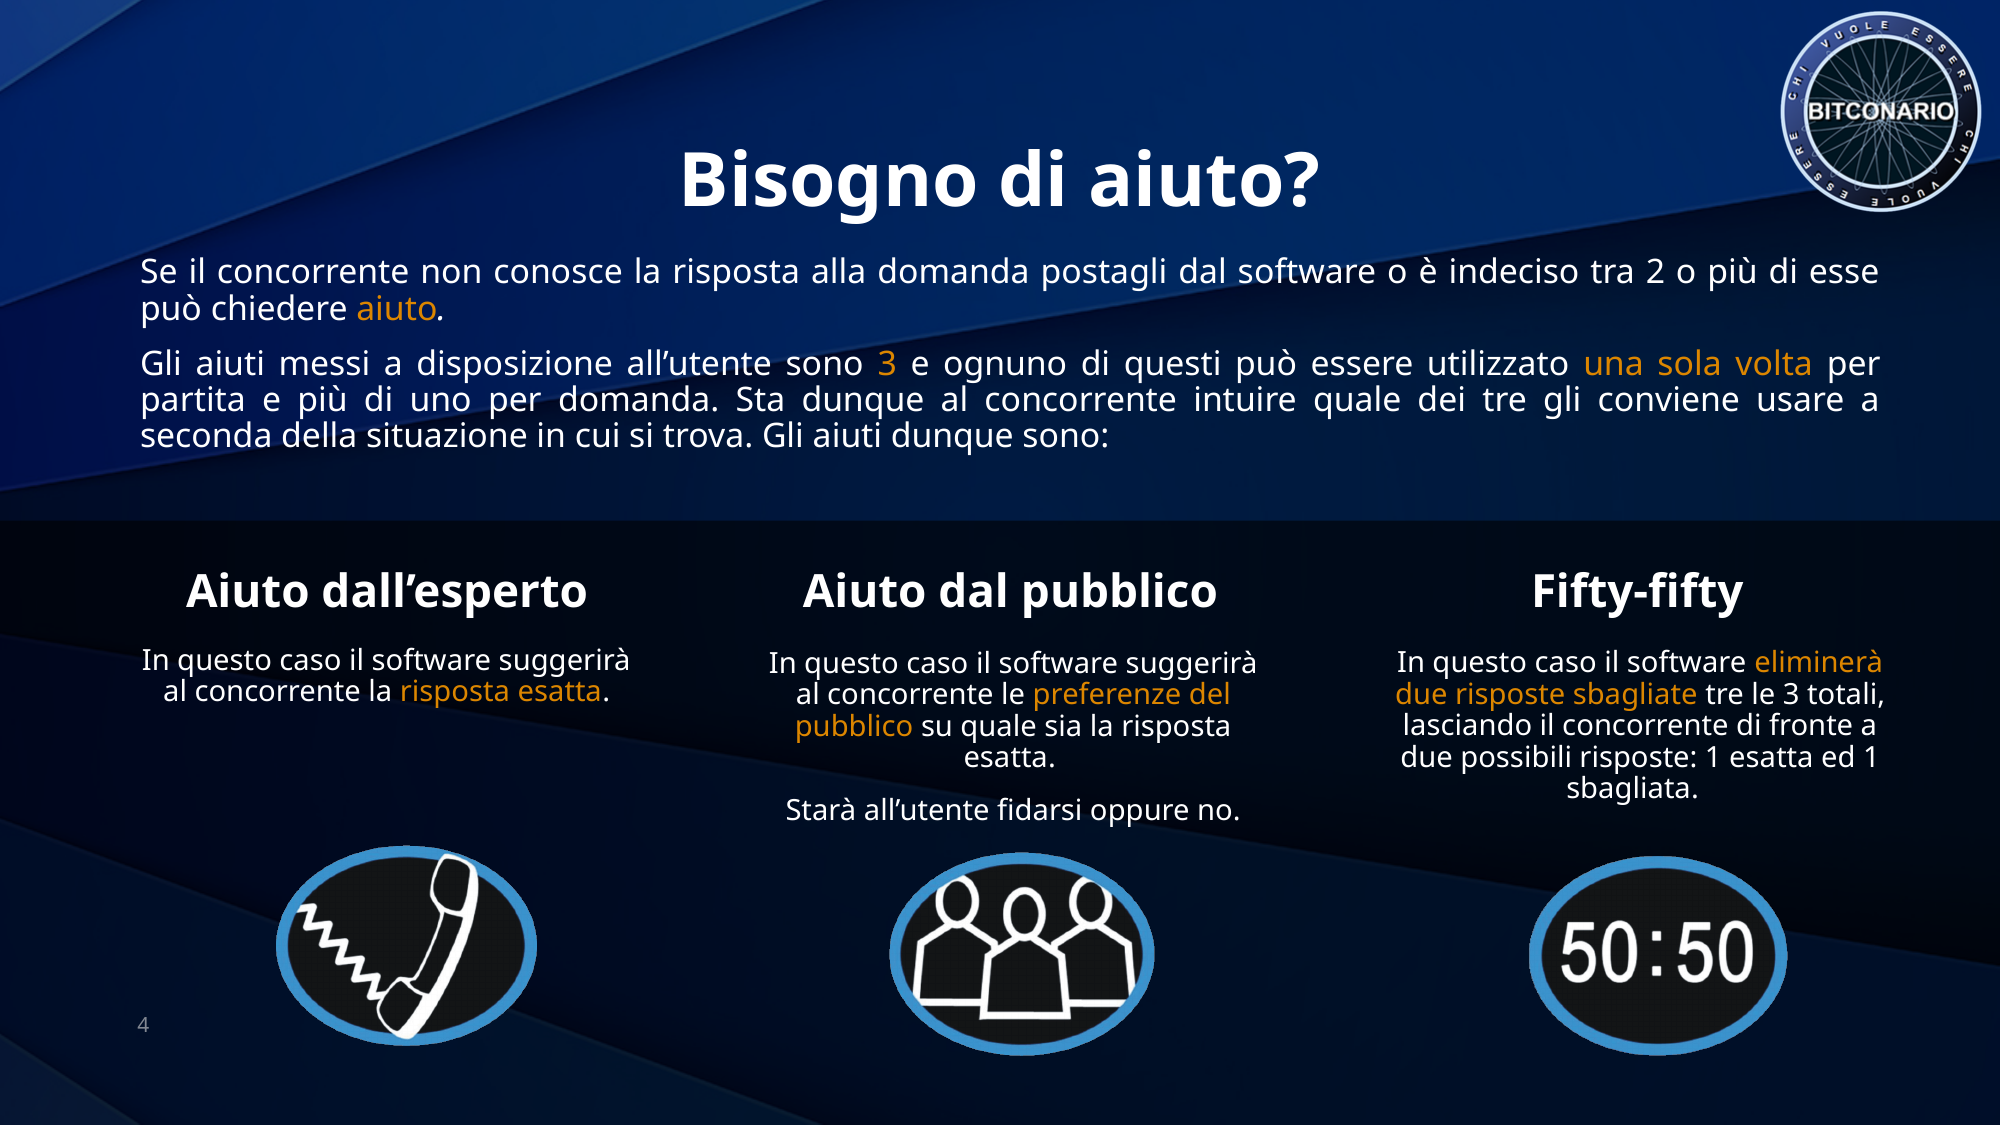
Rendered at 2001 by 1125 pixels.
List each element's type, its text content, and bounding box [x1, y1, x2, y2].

title Bisogno di aiuto? [137, 132, 1863, 223]
list Fifty-fifty [1387, 562, 1887, 618]
list In questo caso il software suggerirà al concorrente la risposta esatta. [133, 645, 634, 723]
list Aiuto dall’esperto [137, 562, 637, 618]
list In questo caso il software eliminerà due risposte sbagliate tre le 3 totali, lasciando il concorrente di fronte a due possibili risposte: 1 esatta ed 1 sbagliata. [1387, 647, 1887, 812]
list Se il concorrente non conosce la risposta alla domanda postagli dal software o è indeciso tra 2 o più di esse può chiedere aiuto. Gli aiuti messi a disposizione all’utente sono 3 e ognuno di questi può essere utilizzato una sola volta per partita e più di uno per domanda. Sta dunque al concorrente intuire quale dei tre gli conviene usare a seconda della situazione in cui si trova. Gli aiuti dunque sono: [134, 254, 1881, 457]
list In questo caso il software suggerirà al concorrente le preferenze del pubblico su quale sia la risposta esatta. Starà all’utente fidarsi oppure no. [760, 647, 1261, 847]
picture [0, 0, 2000, 520]
list Aiuto dal pubblico [760, 562, 1261, 618]
picture [0, 521, 2000, 1125]
slide_number 4 [137, 1009, 213, 1041]
